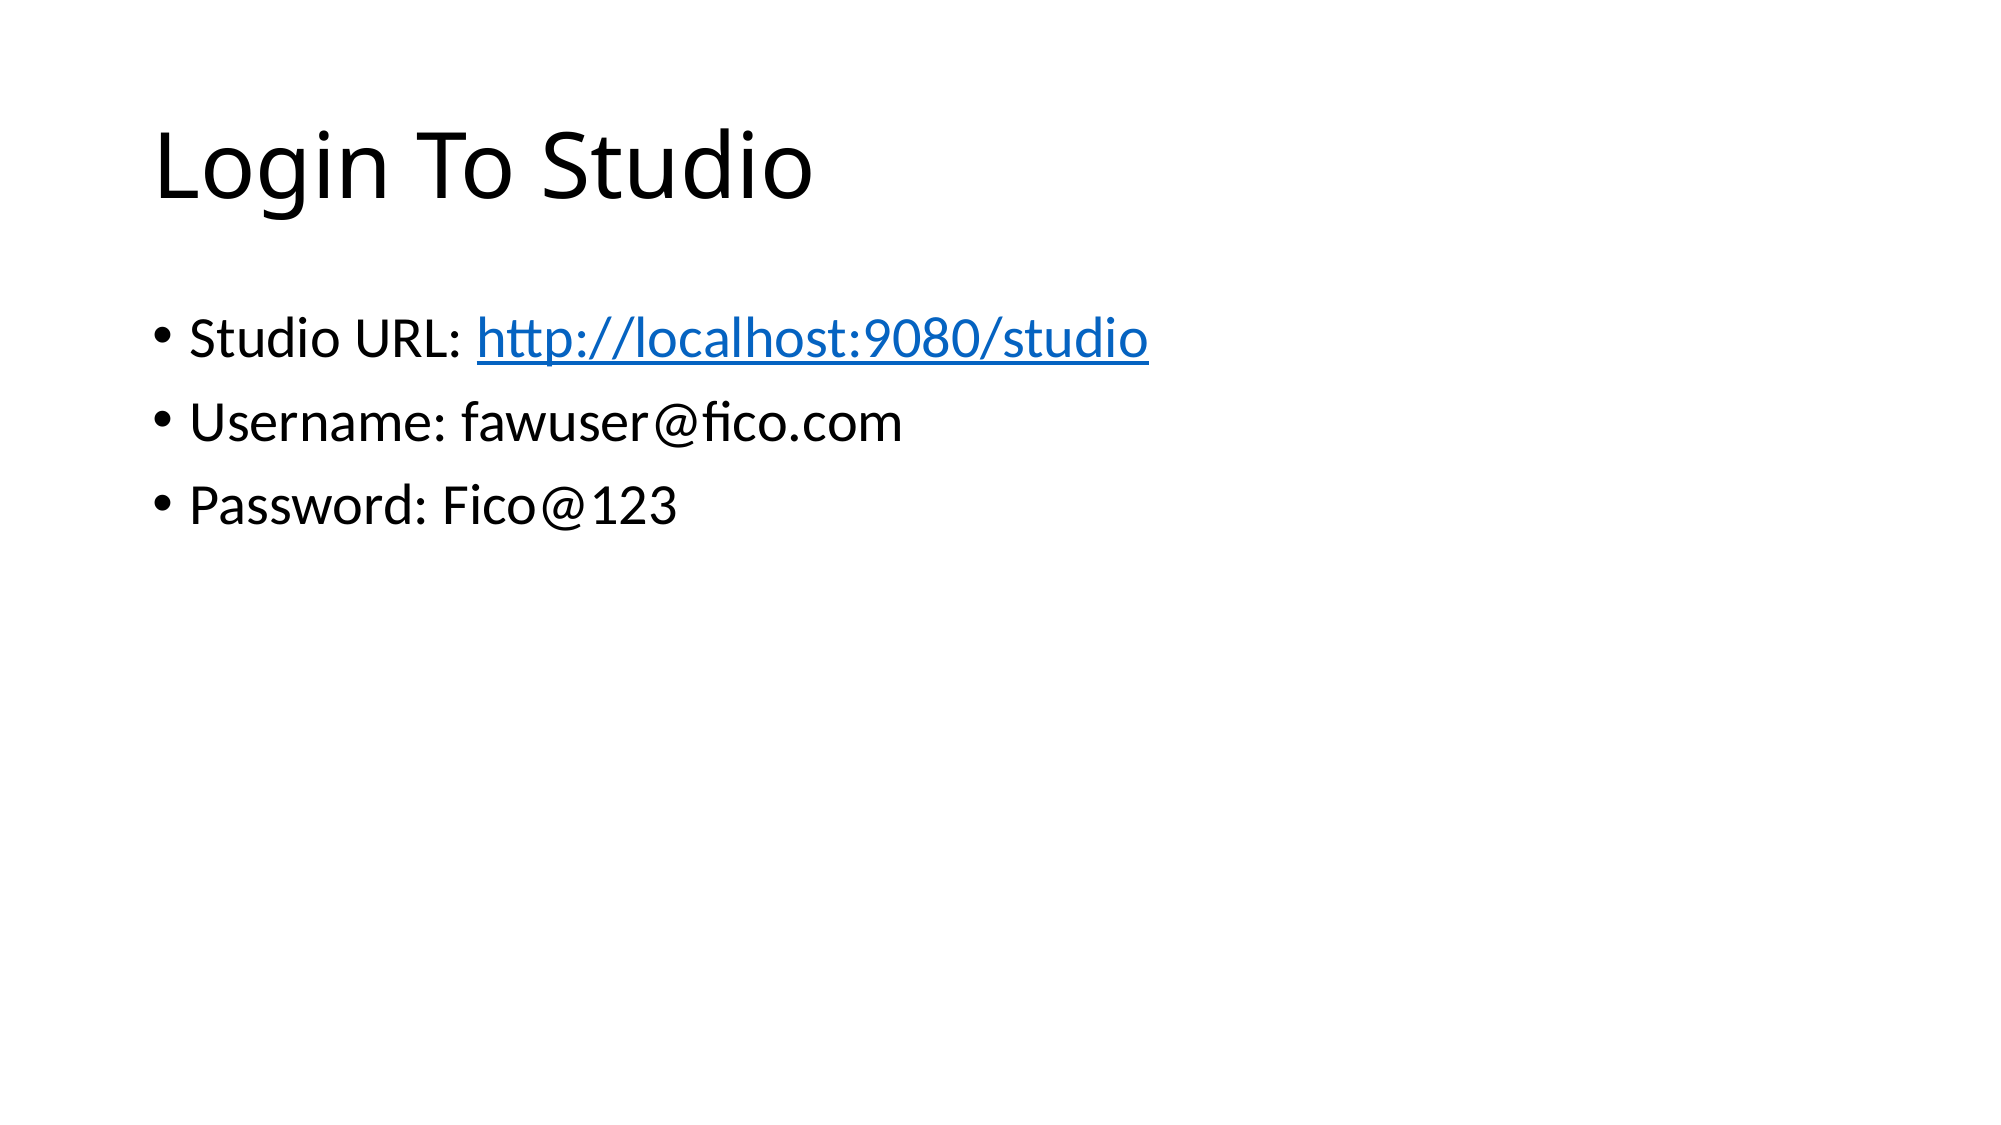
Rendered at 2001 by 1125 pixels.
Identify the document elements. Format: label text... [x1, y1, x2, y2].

title Login To Studio [137, 59, 1863, 278]
list Studio URL: http://localhost:9080/studio Username: fawuser@fico.com Password: Fico@123 [137, 299, 1863, 1014]
